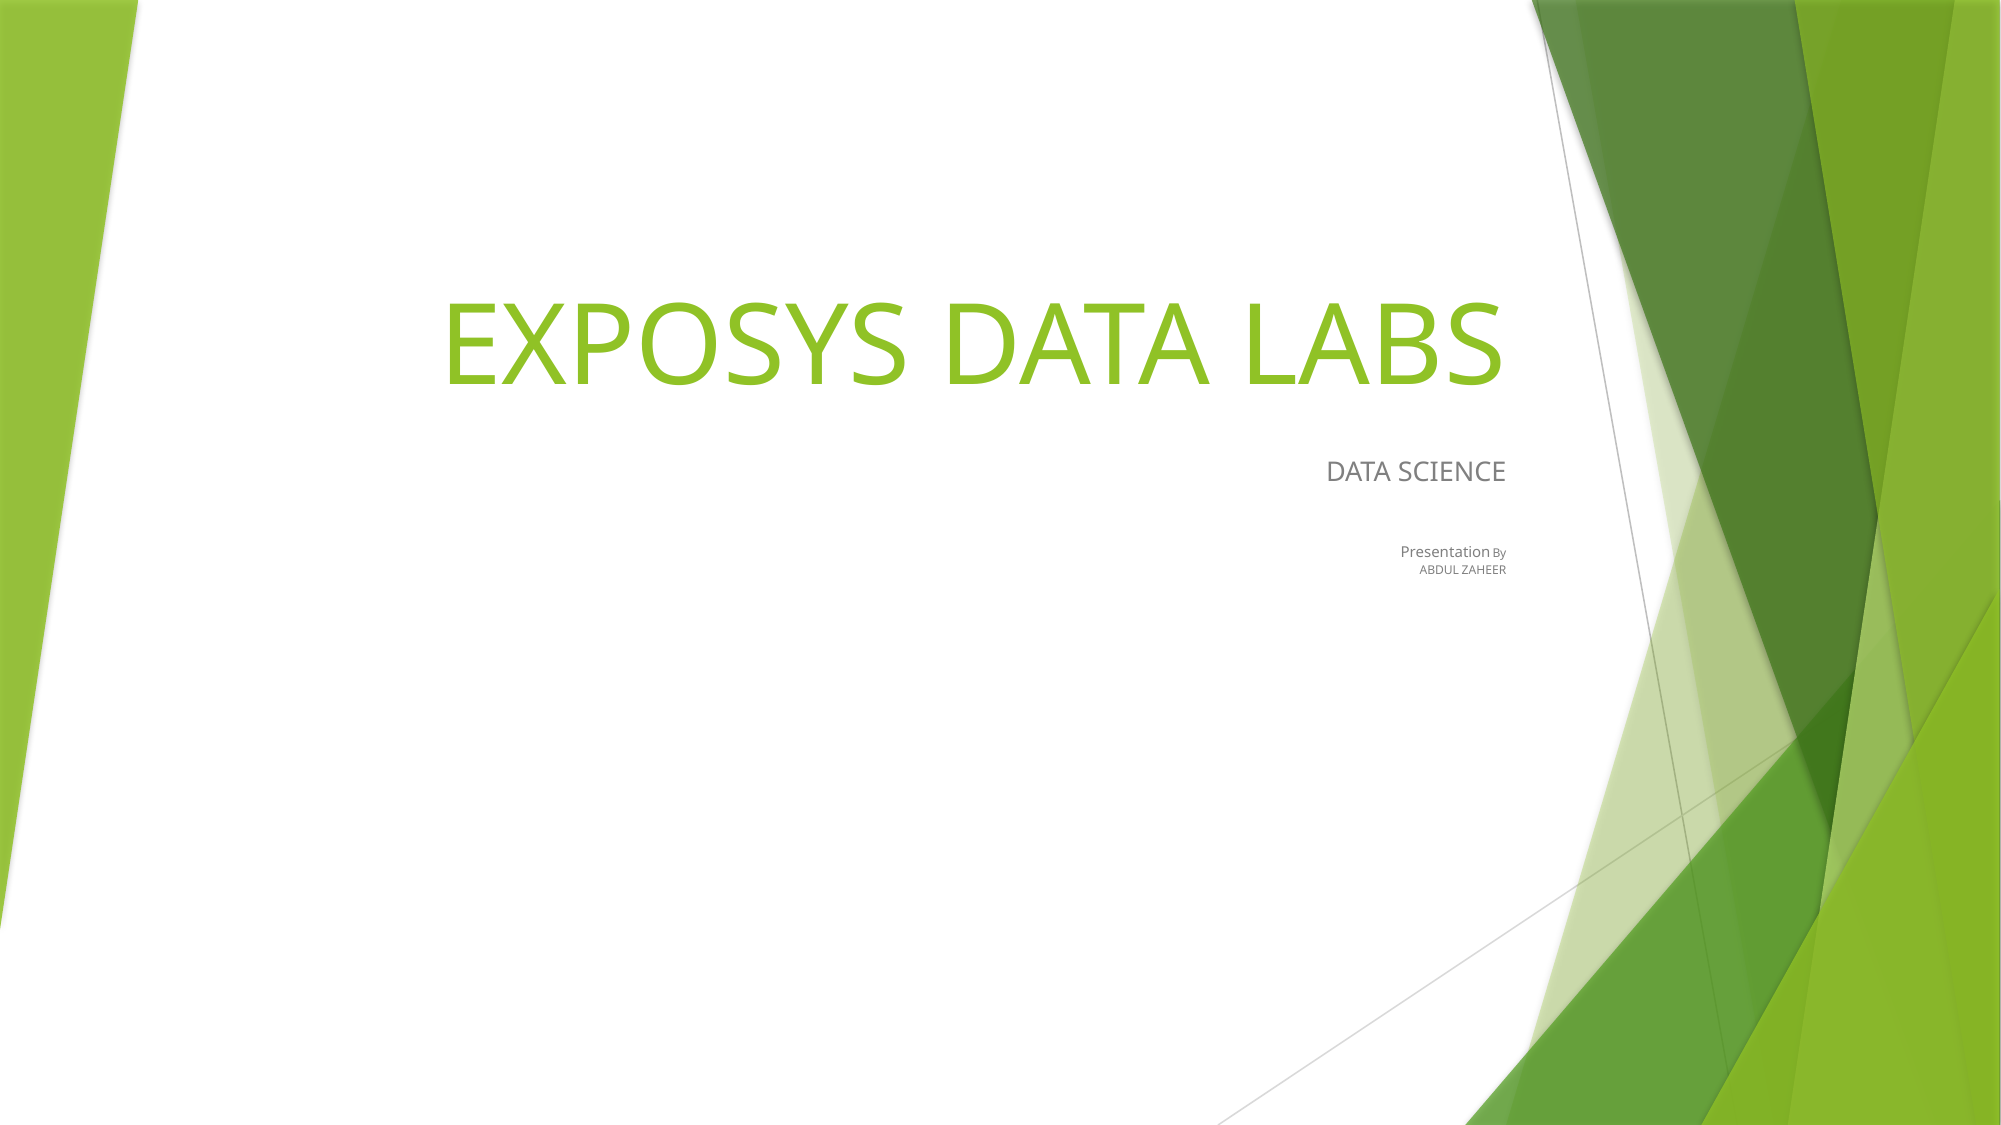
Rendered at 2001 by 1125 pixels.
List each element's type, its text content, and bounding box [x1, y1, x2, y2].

subtitle DATA SCIENCE Presentation By ABDUL ZAHEER [247, 447, 1522, 594]
title EXPOSYS DATA LABS [247, 237, 1522, 415]
